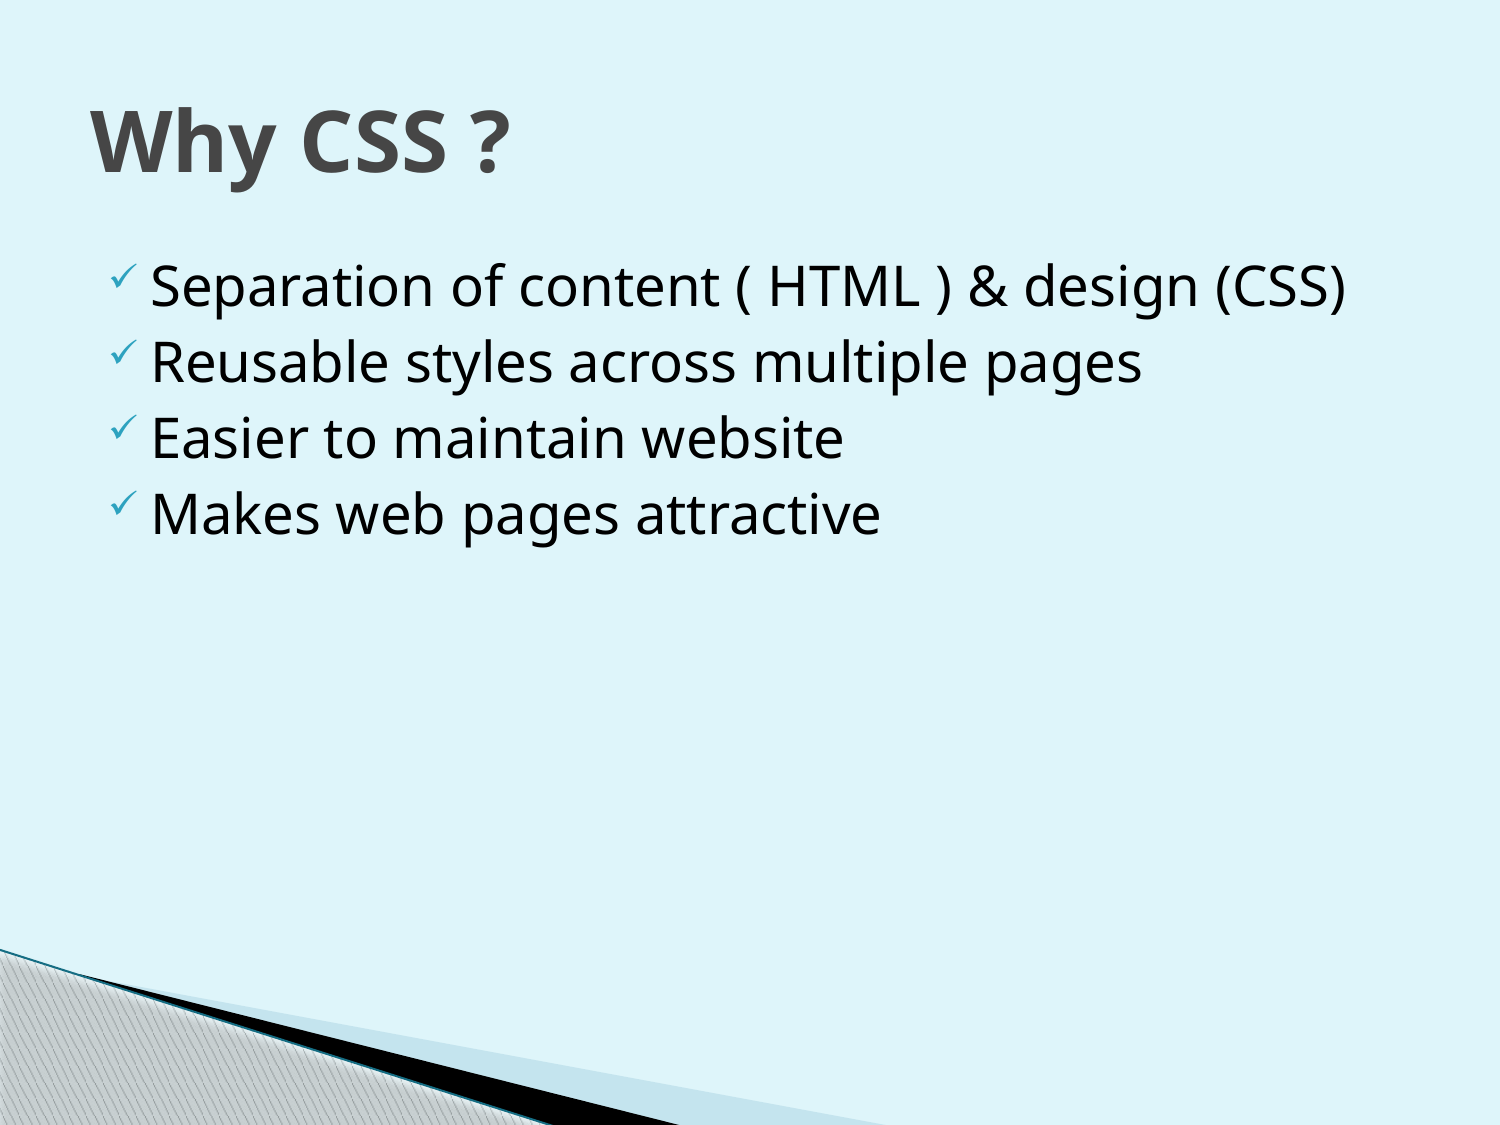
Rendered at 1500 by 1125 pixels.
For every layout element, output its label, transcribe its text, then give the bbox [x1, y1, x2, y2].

list Separation of content ( HTML ) & design (CSS) Reusable styles across multiple pages Easier to maintain website Makes web pages attractive [74, 242, 1426, 986]
title Why CSS ? [74, 44, 1426, 234]
